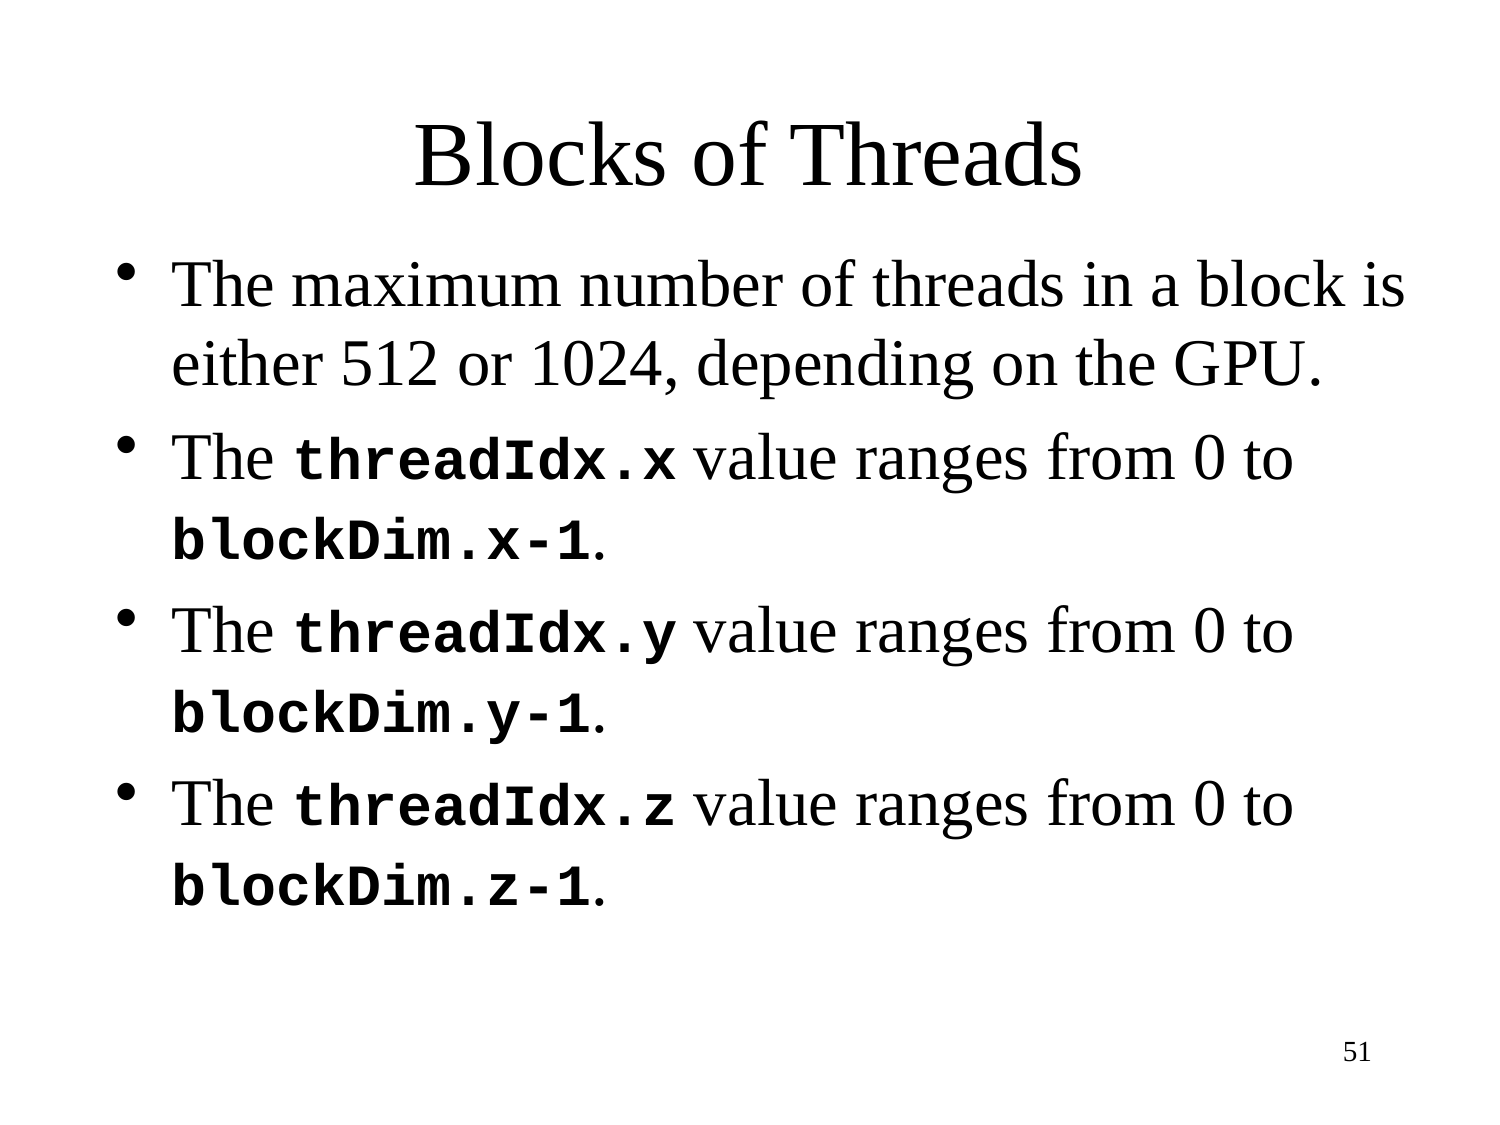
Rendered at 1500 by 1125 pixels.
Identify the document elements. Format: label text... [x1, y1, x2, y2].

list The maximum number of threads in a block is either 512 or 1024, depending on the GPU. The threadIdx.x value ranges from 0 to blockDim.x-1. The threadIdx.y value ranges from 0 to blockDim.y-1. The threadIdx.z value ranges from 0 to blockDim.z-1. [100, 231, 1436, 1012]
title Blocks of Threads [112, 54, 1388, 231]
slide_number 51 [1074, 1024, 1388, 1101]
